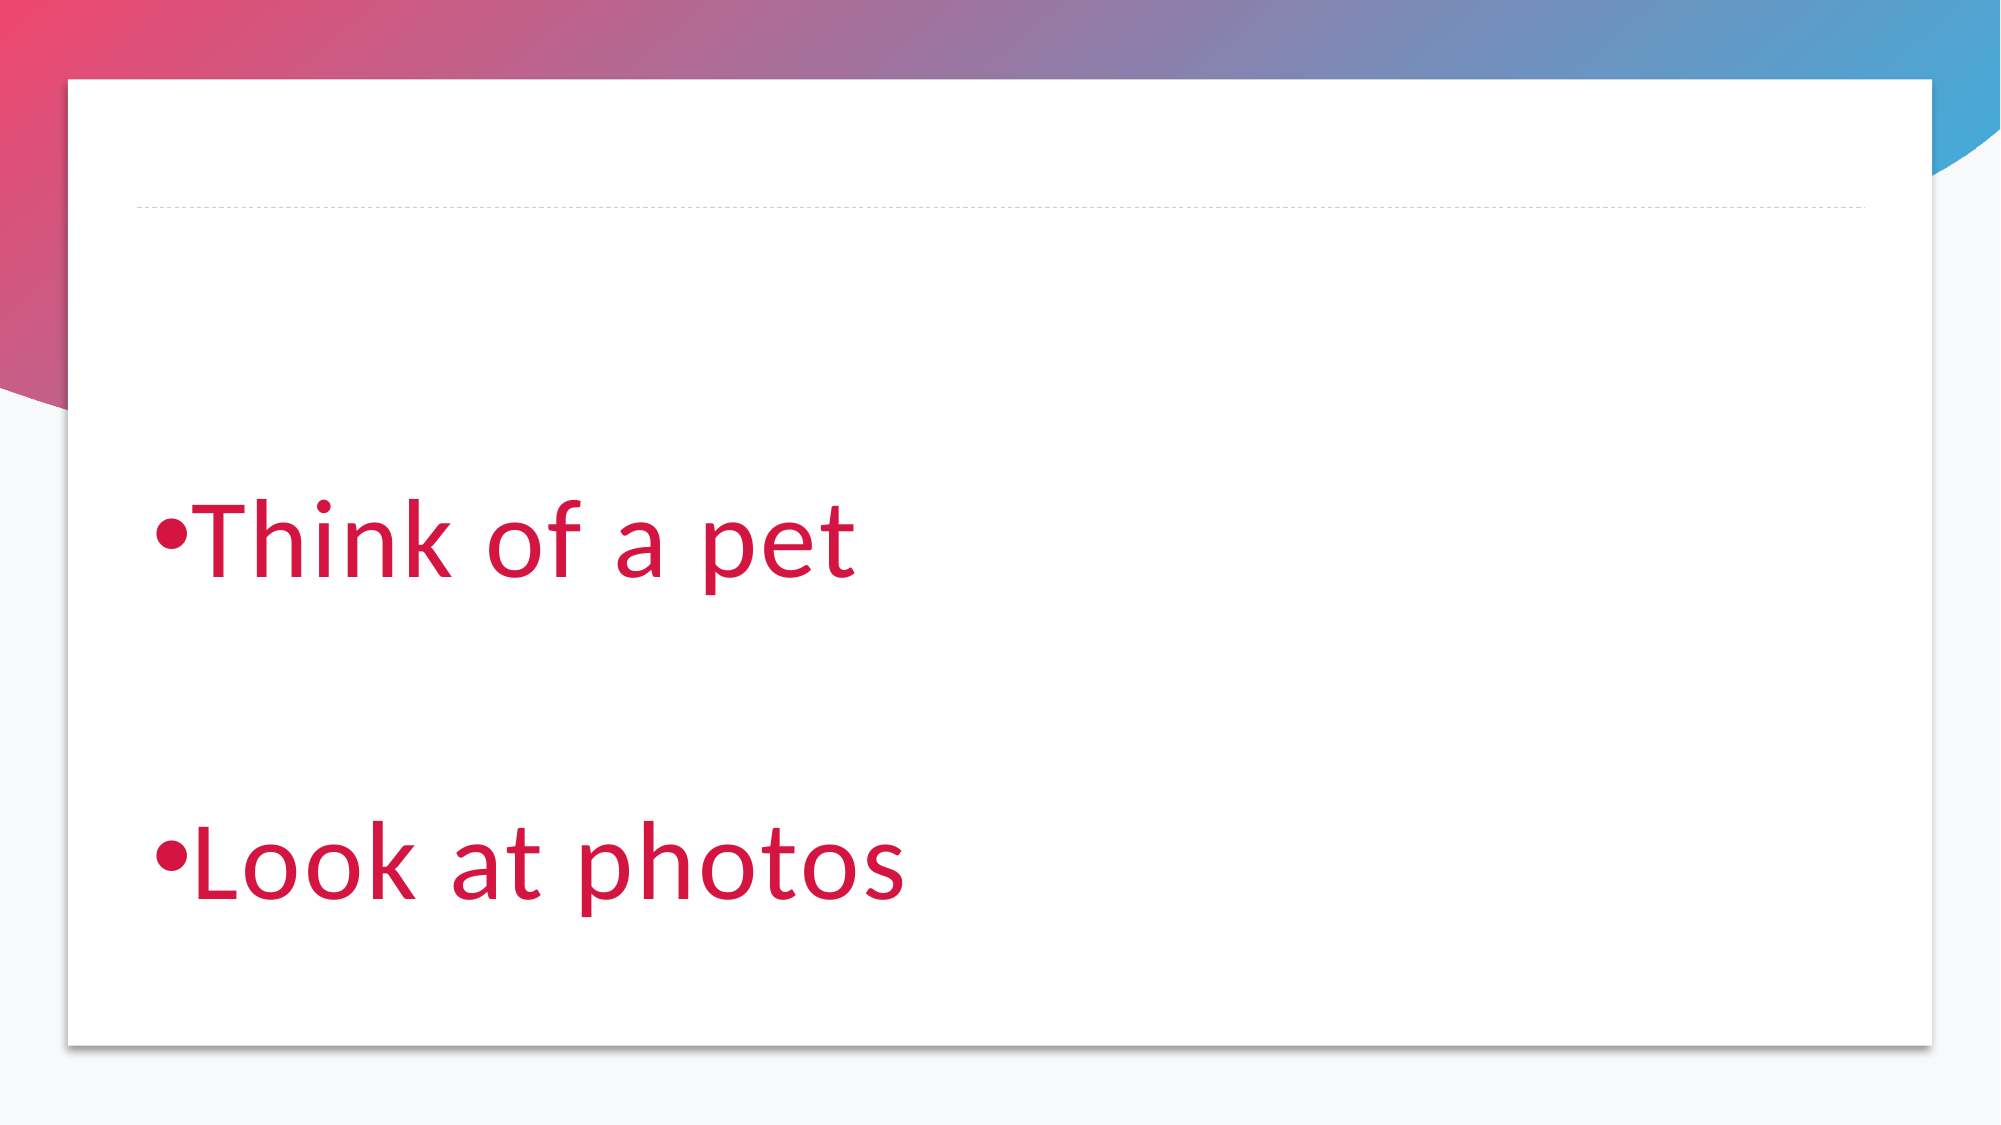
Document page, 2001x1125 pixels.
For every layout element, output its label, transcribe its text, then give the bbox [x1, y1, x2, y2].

list Think of a pet Look at photos [137, 207, 1864, 1014]
